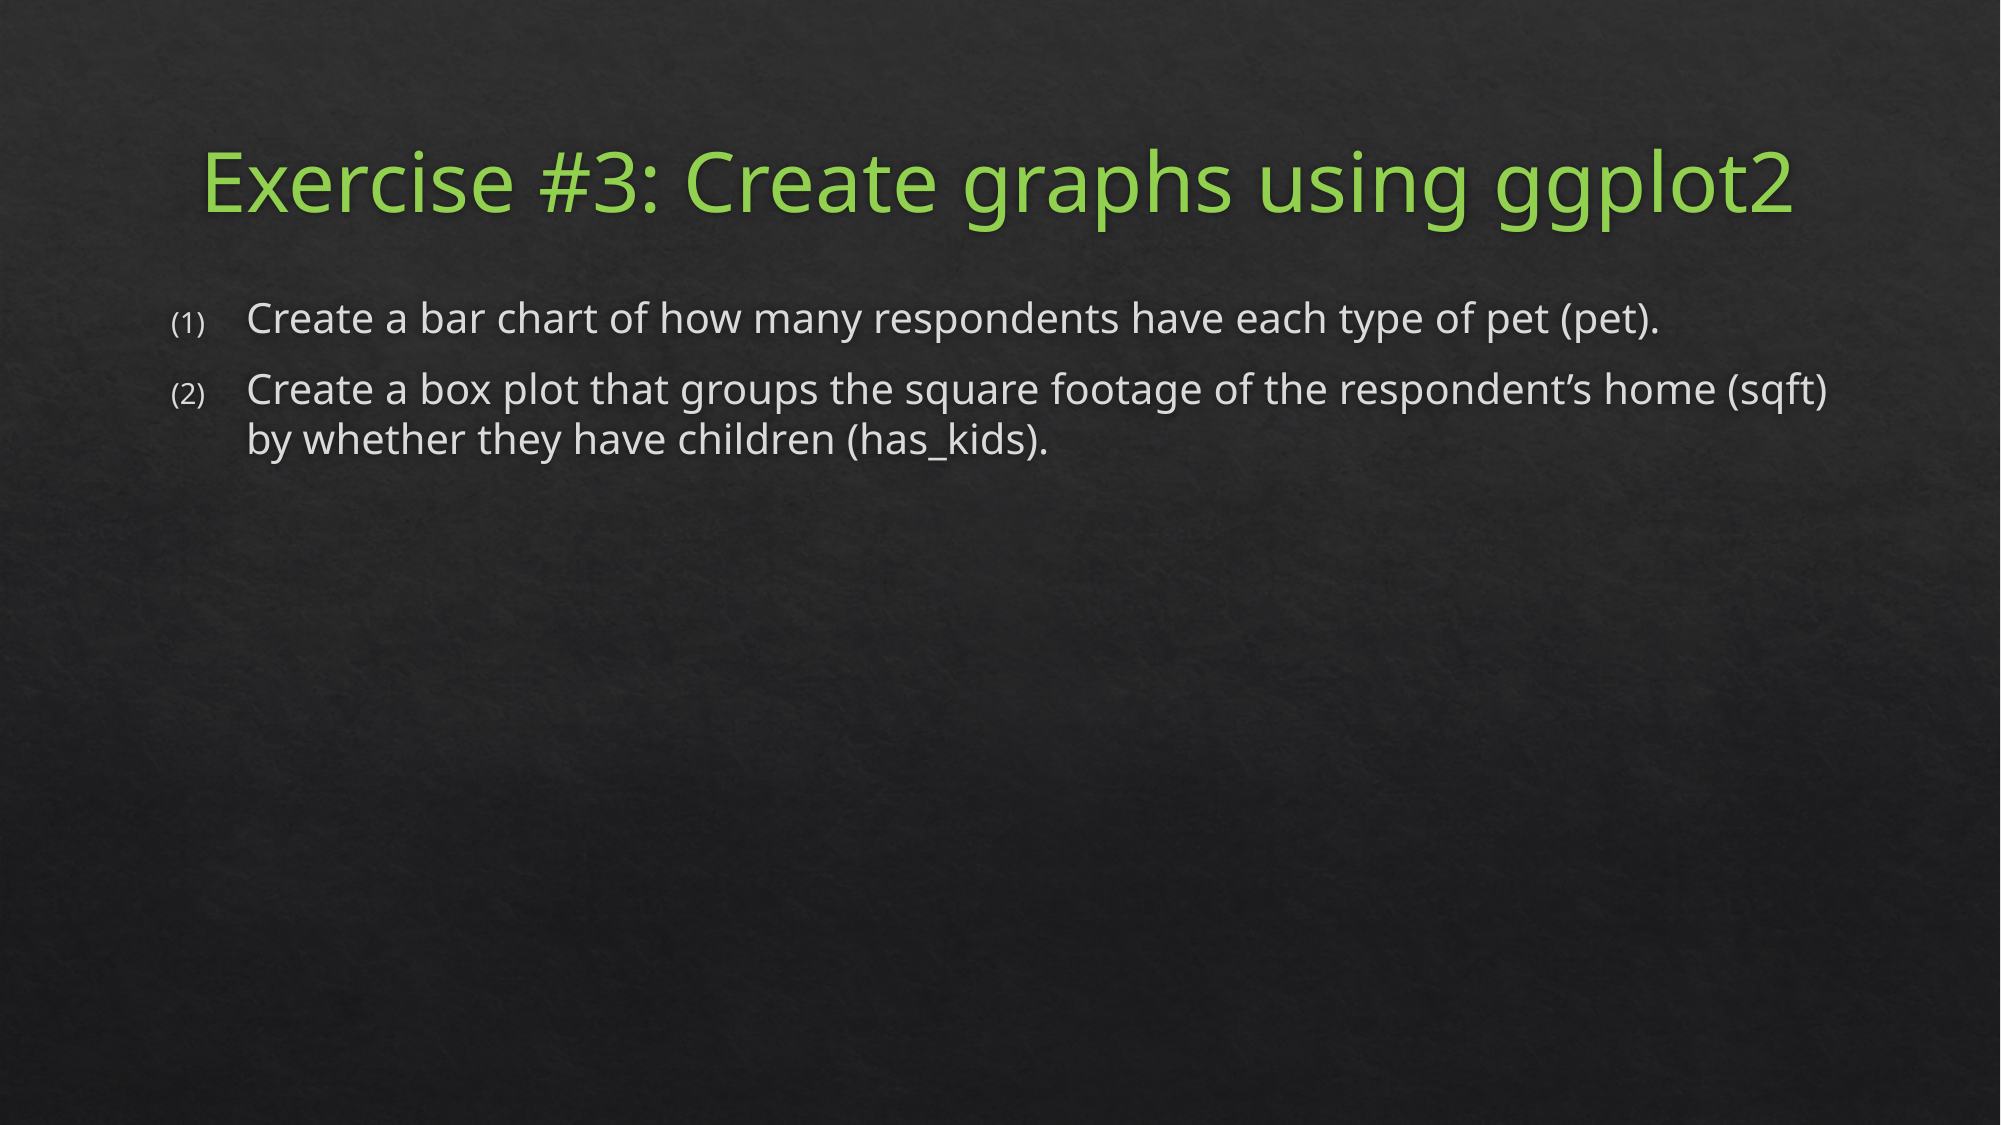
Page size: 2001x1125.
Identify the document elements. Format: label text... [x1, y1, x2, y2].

list Create a bar chart of how many respondents have each type of pet (pet). Create a box plot that groups the square footage of the respondent’s home (sqft) by whether they have children (has_kids). [149, 284, 1849, 950]
title Exercise #3: Create graphs using ggplot2 [149, 99, 1849, 260]
